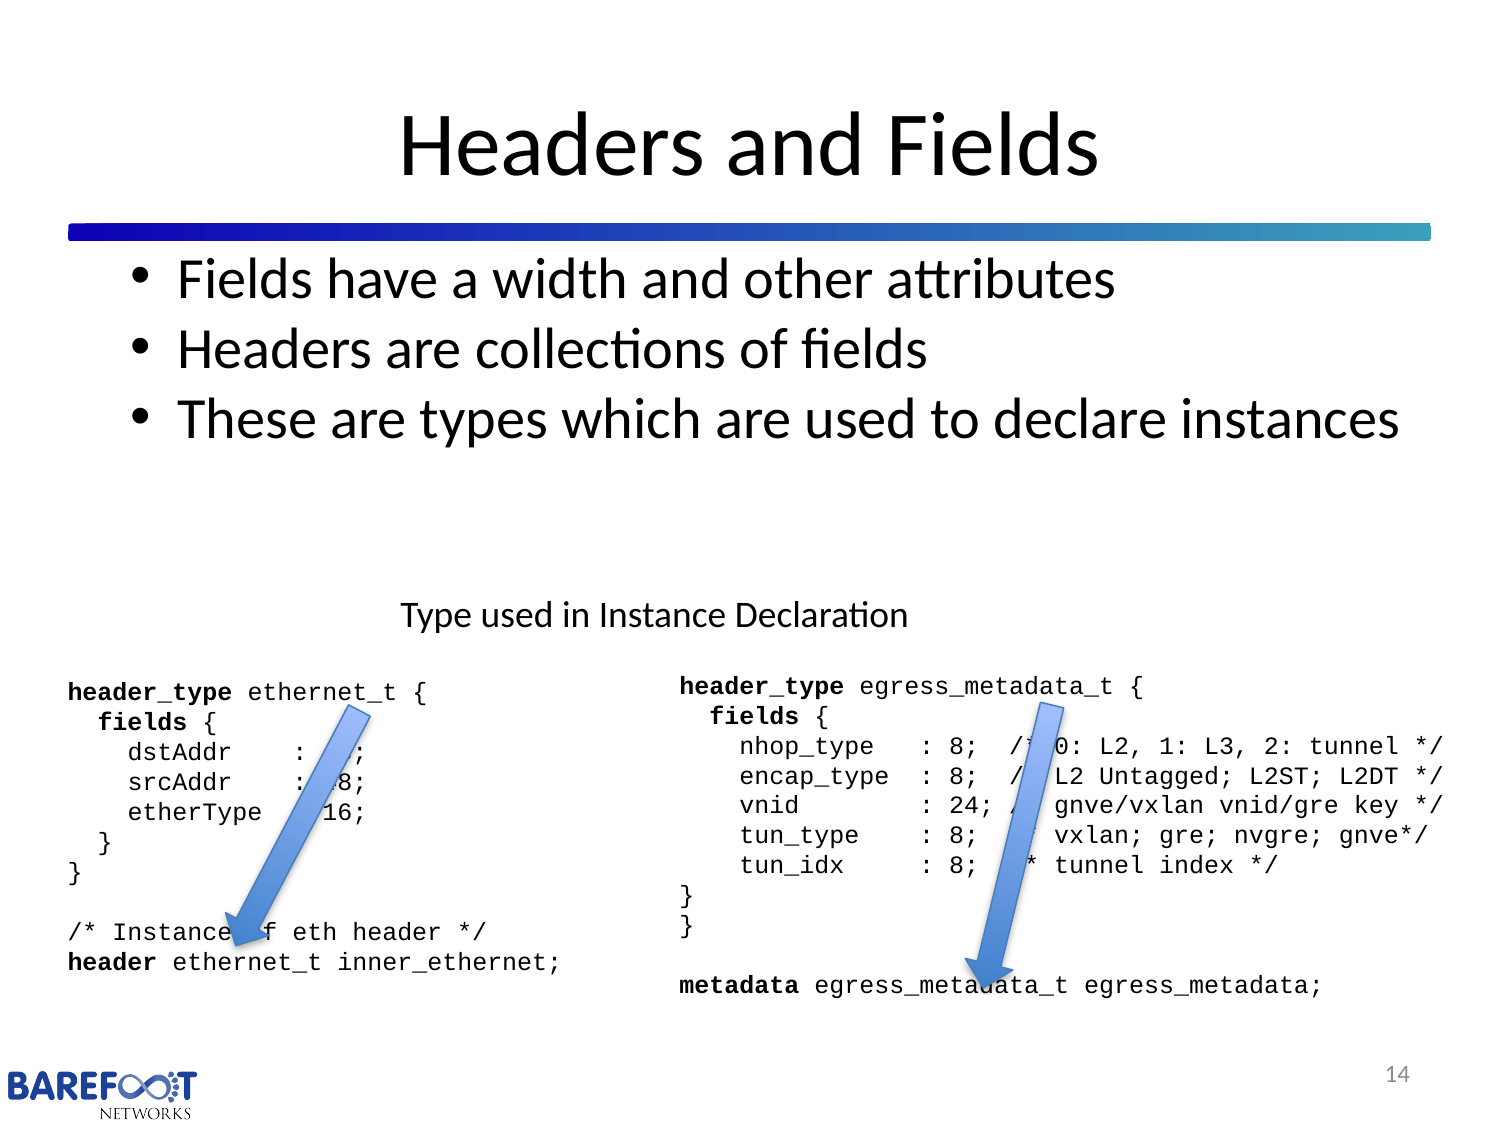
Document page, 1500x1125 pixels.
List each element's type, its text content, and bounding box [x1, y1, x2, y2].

text_box header_type egress_metadata_t { fields { nhop_type : 8; /* 0: L2, 1: L3, 2: tunnel */ encap_type : 8; /* L2 Untagged; L2ST; L2DT */ vnid : 24; /* gnve/vxlan vnid/gre key */ tun_type : 8; /* vxlan; gre; nvgre; gnve*/ tun_idx : 8; /* tunnel index */ } } metadata egress_metadata_t egress_metadata; [664, 482, 1465, 1036]
text_box [224, 704, 371, 947]
picture [0, 1068, 200, 1125]
text_box header_type ethernet_t { fields { dstAddr : 48; srcAddr : 48; etherType : 16; } } /* Instance of eth header */ header ethernet_t inner_ethernet; [52, 668, 665, 1043]
slide_number 14 [1074, 1042, 1425, 1103]
text_box [964, 701, 1065, 989]
text_box Type used in Instance Declaration [385, 582, 925, 643]
title Headers and Fields [75, 45, 1425, 233]
text_box Fields have a width and other attributes Headers are collections of fields These are types which are used to declare instances [115, 232, 1417, 458]
